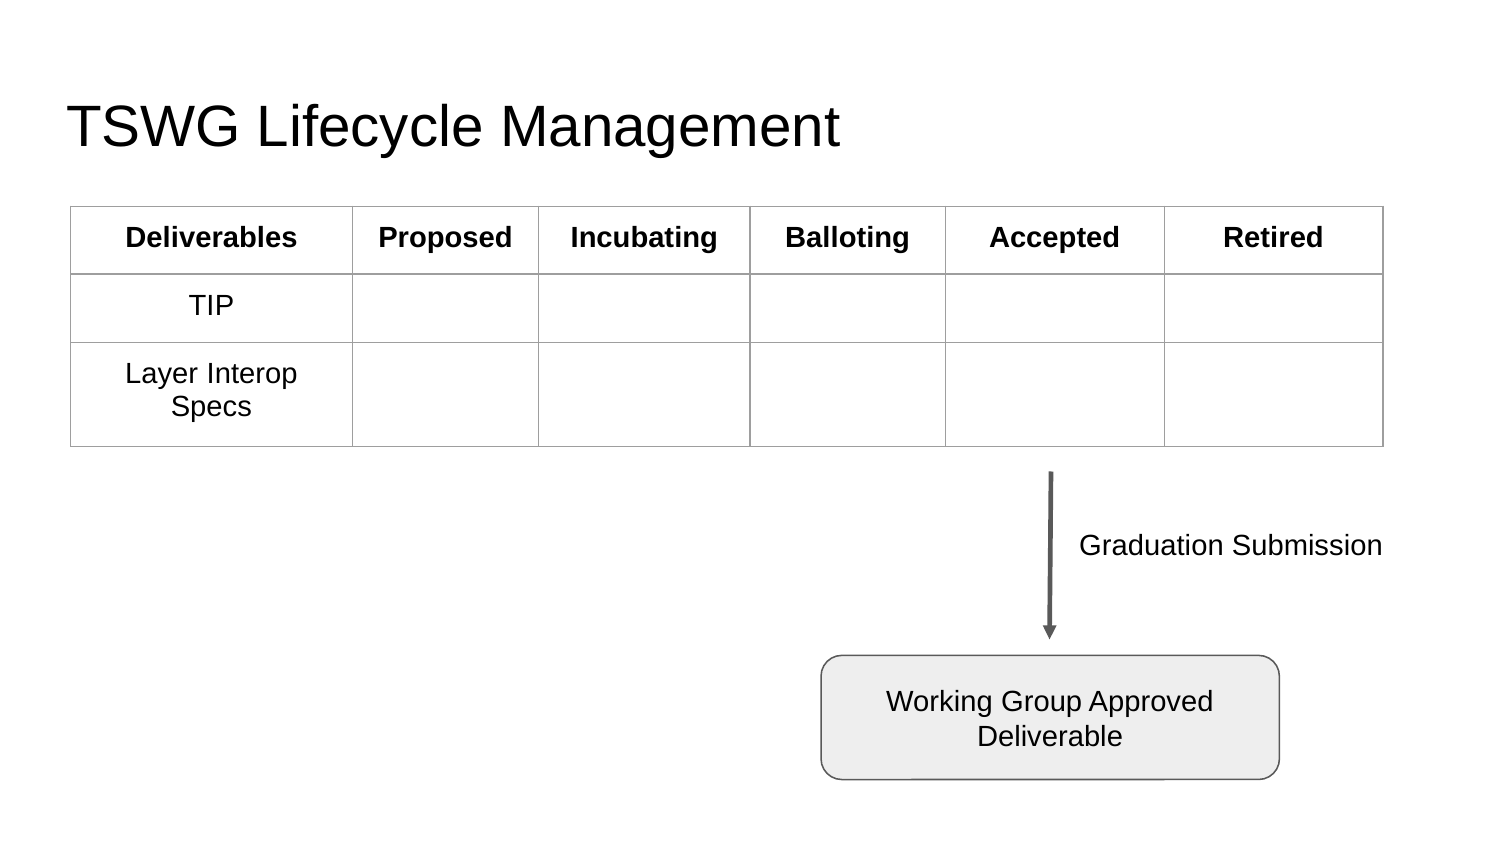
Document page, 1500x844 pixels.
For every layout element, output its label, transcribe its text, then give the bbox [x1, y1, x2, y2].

table_cell [539, 343, 749, 446]
table_header Proposed [353, 207, 538, 273]
table_cell [353, 275, 538, 342]
table_cell [946, 343, 1164, 446]
title TSWG Lifecycle Management [51, 72, 1449, 167]
table_cell TIP [71, 275, 352, 342]
table_cell [1165, 275, 1382, 342]
text_box Working Group Approved Deliverable [821, 655, 1280, 780]
table_cell [353, 343, 538, 446]
table_header Incubating [539, 207, 749, 273]
text_box Graduation Submission [1064, 493, 1399, 588]
table_header Balloting [751, 207, 945, 273]
table_cell [539, 275, 749, 342]
table_header Deliverables [71, 207, 352, 273]
table_cell [751, 343, 945, 446]
table_cell [1165, 343, 1382, 446]
table_cell [946, 275, 1164, 342]
table_cell Layer Interop Specs [71, 343, 352, 446]
table_header Retired [1165, 207, 1382, 273]
table_cell [751, 275, 945, 342]
table_header Accepted [946, 207, 1164, 273]
